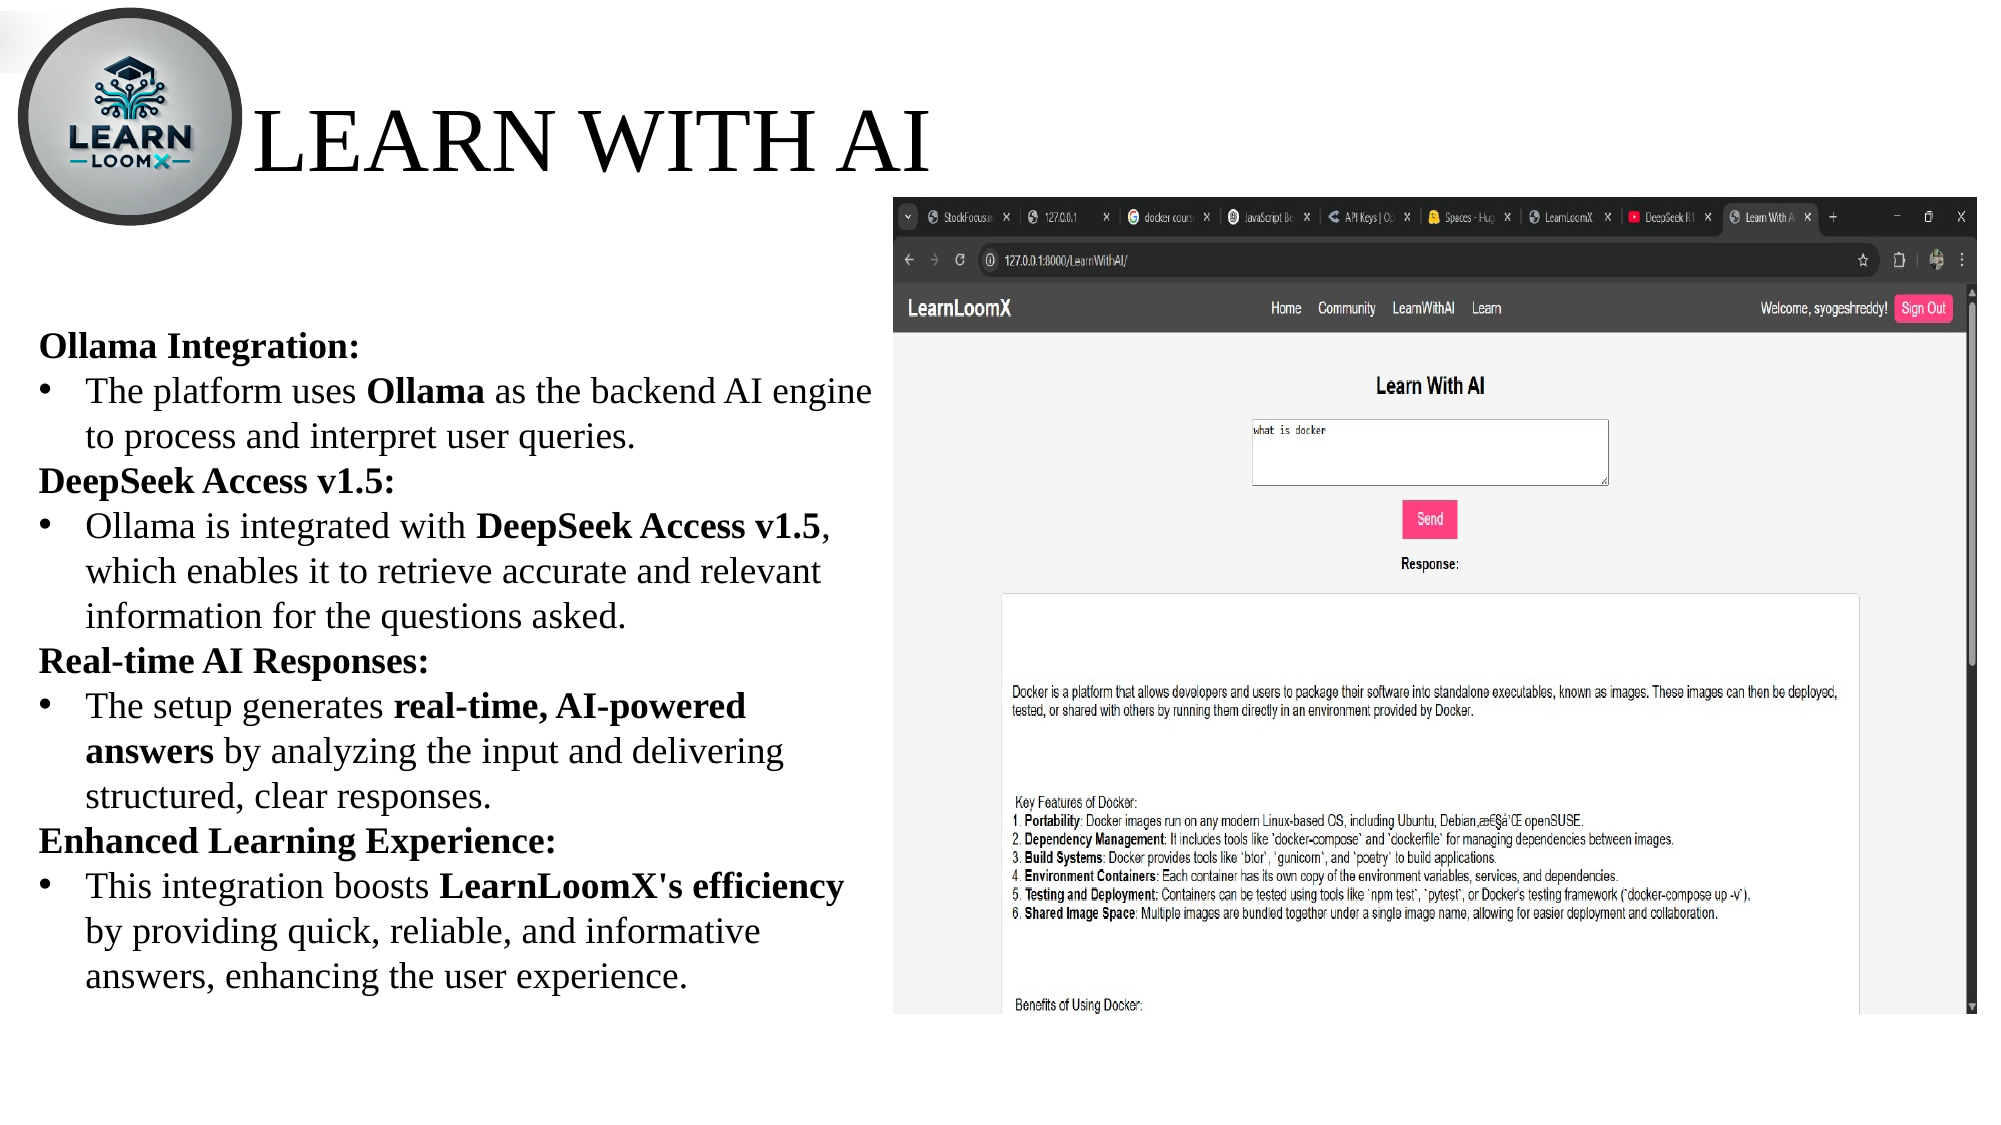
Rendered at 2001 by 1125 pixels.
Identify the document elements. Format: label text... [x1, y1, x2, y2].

title LEARN WITH AI [237, 59, 1001, 225]
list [893, 196, 1977, 1015]
picture [22, 12, 238, 221]
text_box Ollama Integration: The platform uses Ollama as the backend AI engine to process and interpret user queries. DeepSeek Access v1.5: Ollama is integrated with DeepSeek Access v1.5, which enables it to retrieve accurate and relevant information for the questions asked. Real-time AI Responses: The setup generates real-time, AI-powered answers by analyzing the input and delivering structured, clear responses. Enhanced Learning Experience: This integration boosts LearnLoomX's efficiency by providing quick, reliable, and informative answers, enhancing the user experience. [23, 313, 893, 1048]
